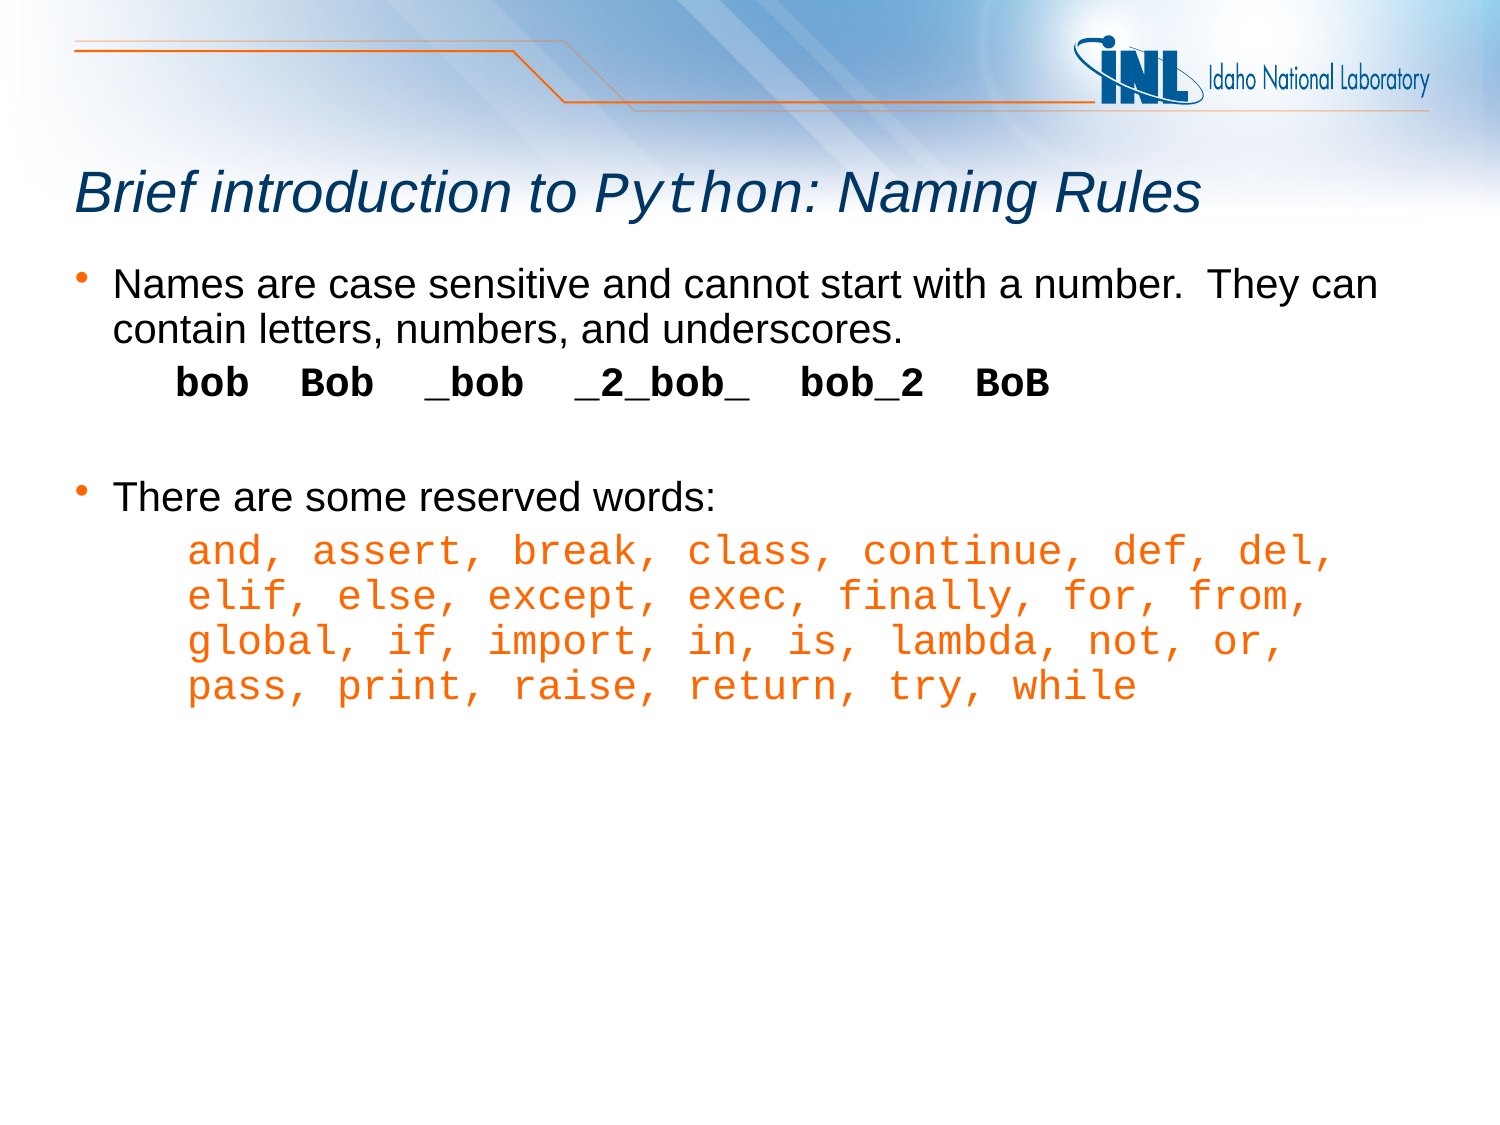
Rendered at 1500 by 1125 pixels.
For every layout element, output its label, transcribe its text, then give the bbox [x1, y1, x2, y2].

picture [0, 0, 1500, 1125]
list Names are case sensitive and cannot start with a number. They can contain letters, numbers, and underscores. bob Bob _bob _2_bob_ bob_2 BoB There are some reserved words: and, assert, break, class, continue, def, del, elif, else, except, exec, finally, for, from, global, if, import, in, is, lambda, not, or, pass, print, raise, return, try, while [74, 261, 1426, 1005]
title Brief introduction to Python: Naming Rules [74, 164, 1426, 227]
